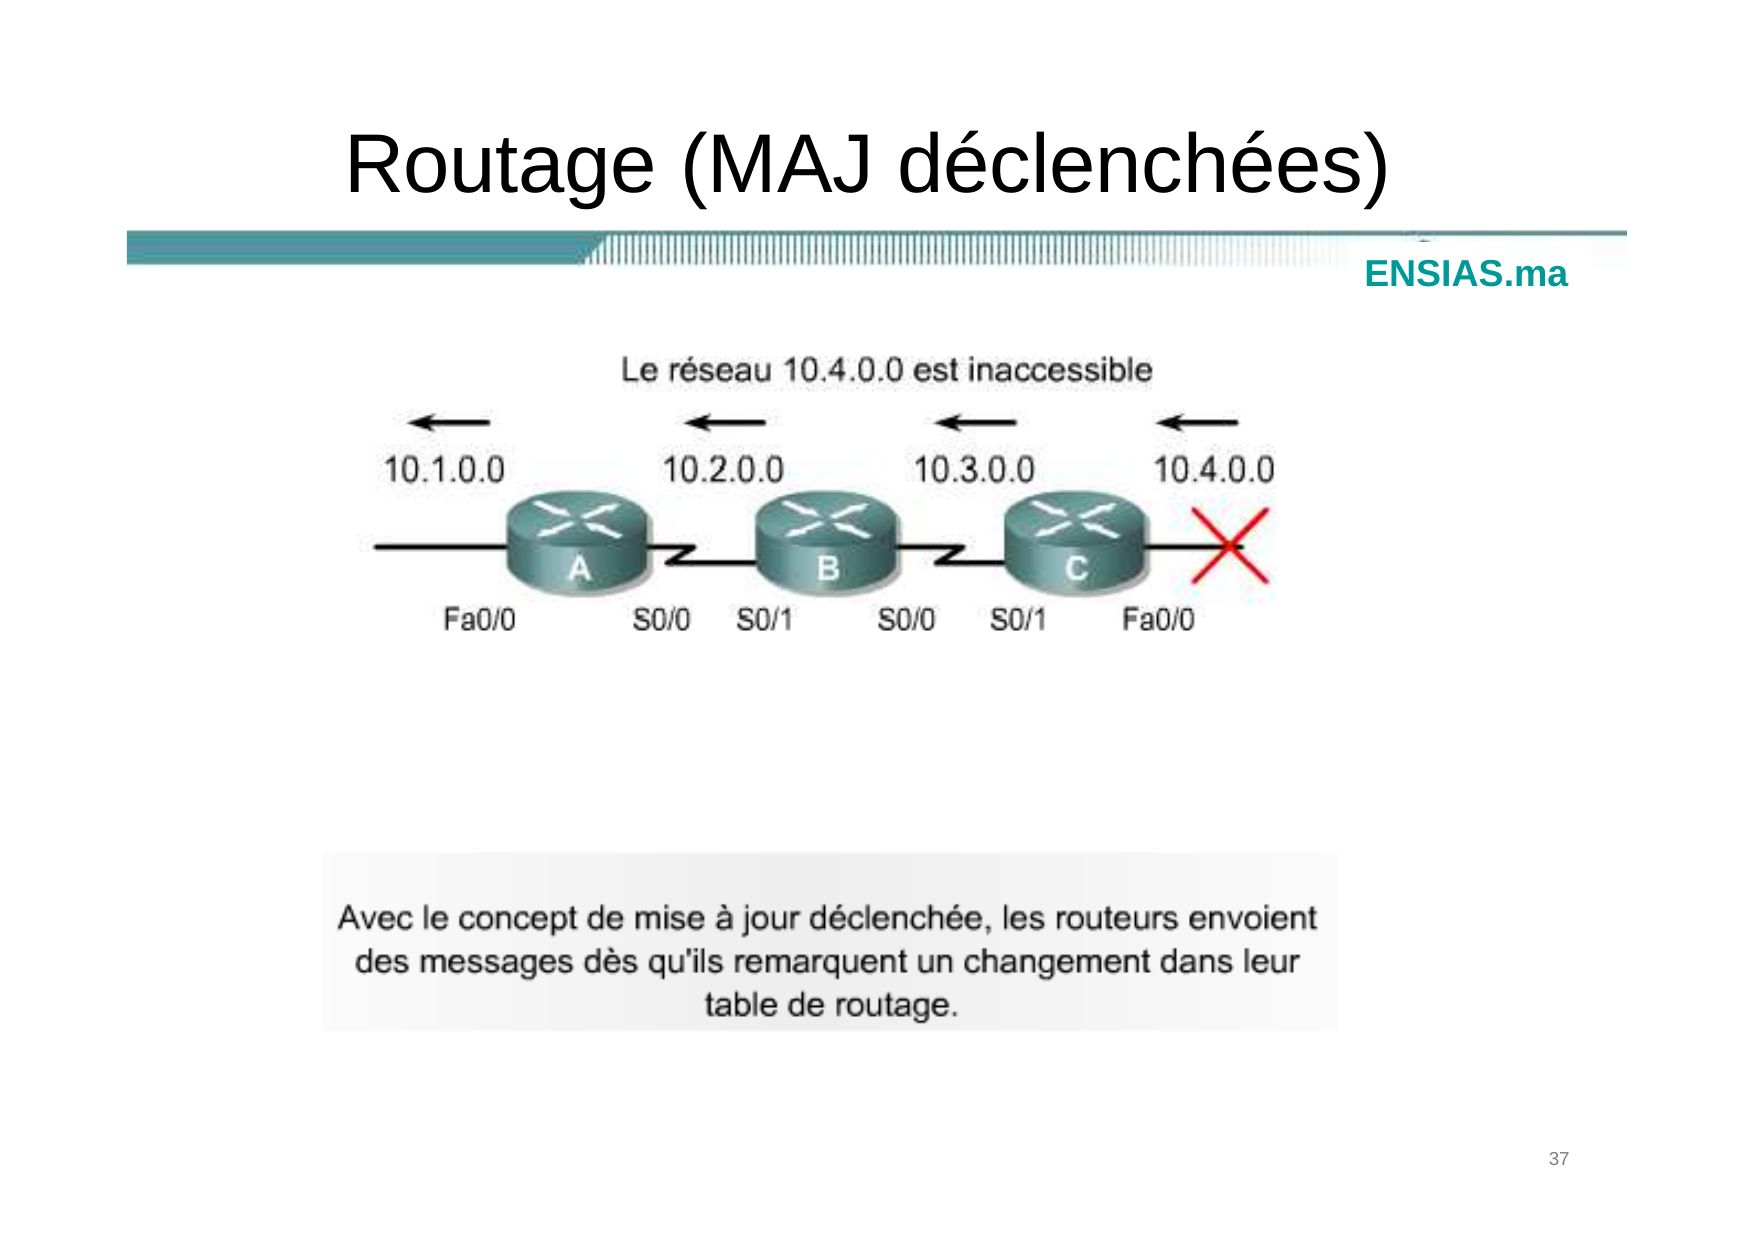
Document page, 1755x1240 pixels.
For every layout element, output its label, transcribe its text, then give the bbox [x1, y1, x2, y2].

slide_number 37 [1542, 1146, 1587, 1240]
picture [126, 230, 1627, 270]
text_box [321, 324, 1338, 1041]
text_box Routage (MAJ déclenchées) [342, 107, 1398, 210]
text_box ENSIAS.ma [1362, 246, 1570, 294]
